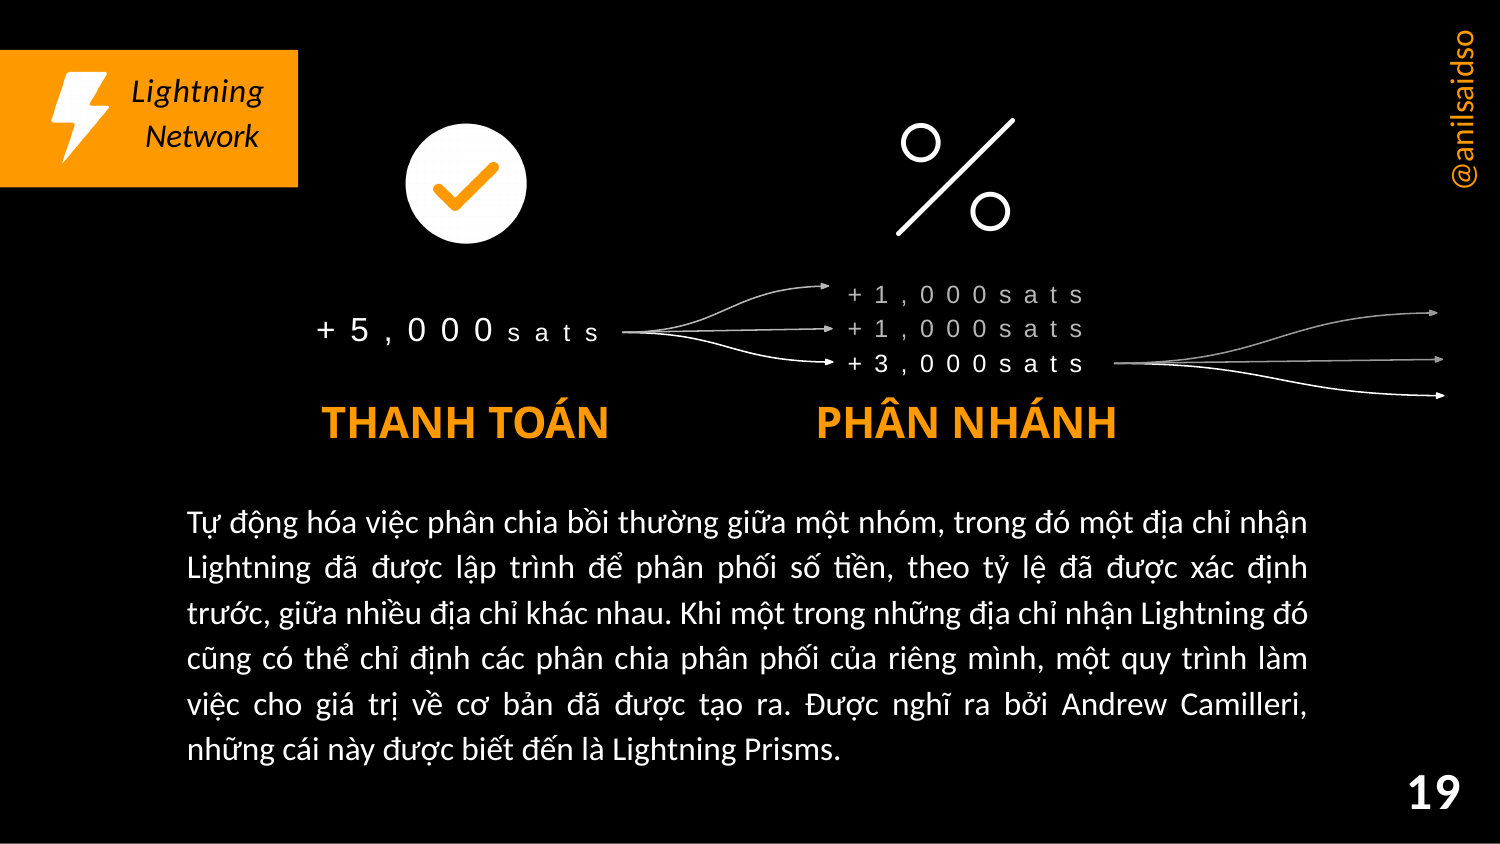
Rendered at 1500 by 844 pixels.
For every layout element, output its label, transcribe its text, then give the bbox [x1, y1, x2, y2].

text_box 19 [1403, 755, 1466, 820]
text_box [293, 118, 1445, 457]
text_box @anilsaidso [1440, 22, 1487, 194]
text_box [0, 49, 299, 188]
text_box Tự động hóa việc phân chia bồi thường giữa một nhóm, trong đó một địa chỉ nhận Lightning đã được lập trình để phân phối số tiền, theo tỷ lệ đã được xác định trước, giữa nhiều địa chỉ khác nhau. Khi một trong những địa chỉ nhận Lightning đó cũng có thể chỉ định các phân chia phân phối của riêng mình, một quy trình làm việc cho giá trị về cơ bản đã được tạo ra. Được nghĩ ra bởi Andrew Camilleri, những cái này được biết đến là Lightning Prisms. [184, 492, 1311, 768]
